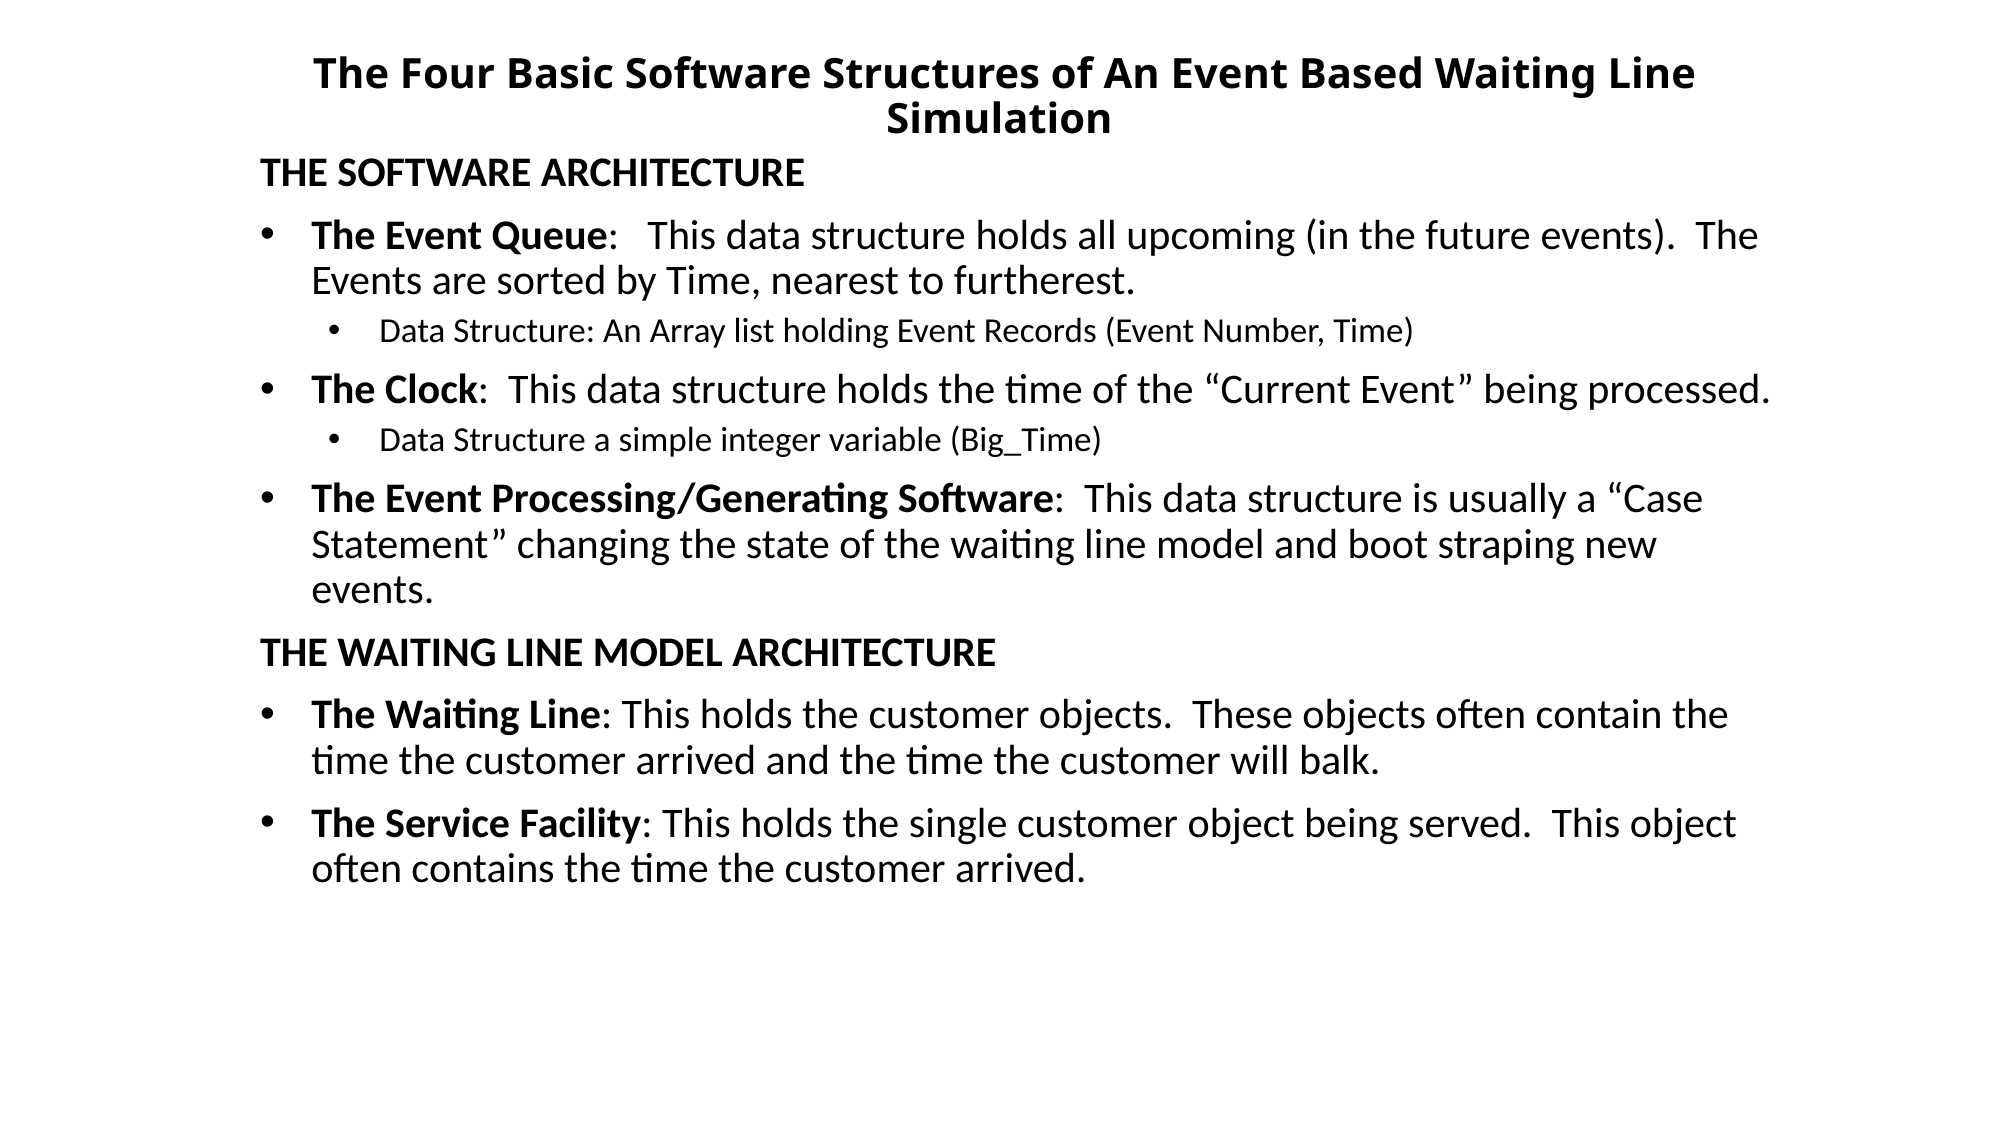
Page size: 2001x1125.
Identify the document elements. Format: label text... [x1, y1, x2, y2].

title The Four Basic Software Structures of An Event Based Waiting Line Simulation [254, 39, 1755, 142]
subtitle THE SOFTWARE ARCHITECTURE The Event Queue: This data structure holds all upcoming (in the future events). The Events are sorted by Time, nearest to furtherest. Data Structure: An Array list holding Event Records (Event Number, Time) The Clock: This data structure holds the time of the “Current Event” being processed. Data Structure a simple integer variable (Big_Time) The Event Processing/Generating Software: This data structure is usually a “Case Statement” changing the state of the waiting line model and boot straping new events. THE WAITING LINE MODEL ARCHITECTURE The Waiting Line: This holds the customer objects. These objects often contain the time the customer arrived and the time the customer will balk. The Service Facility: This holds the single customer object being served. This object often contains the time the customer arrived. [245, 142, 1802, 1086]
